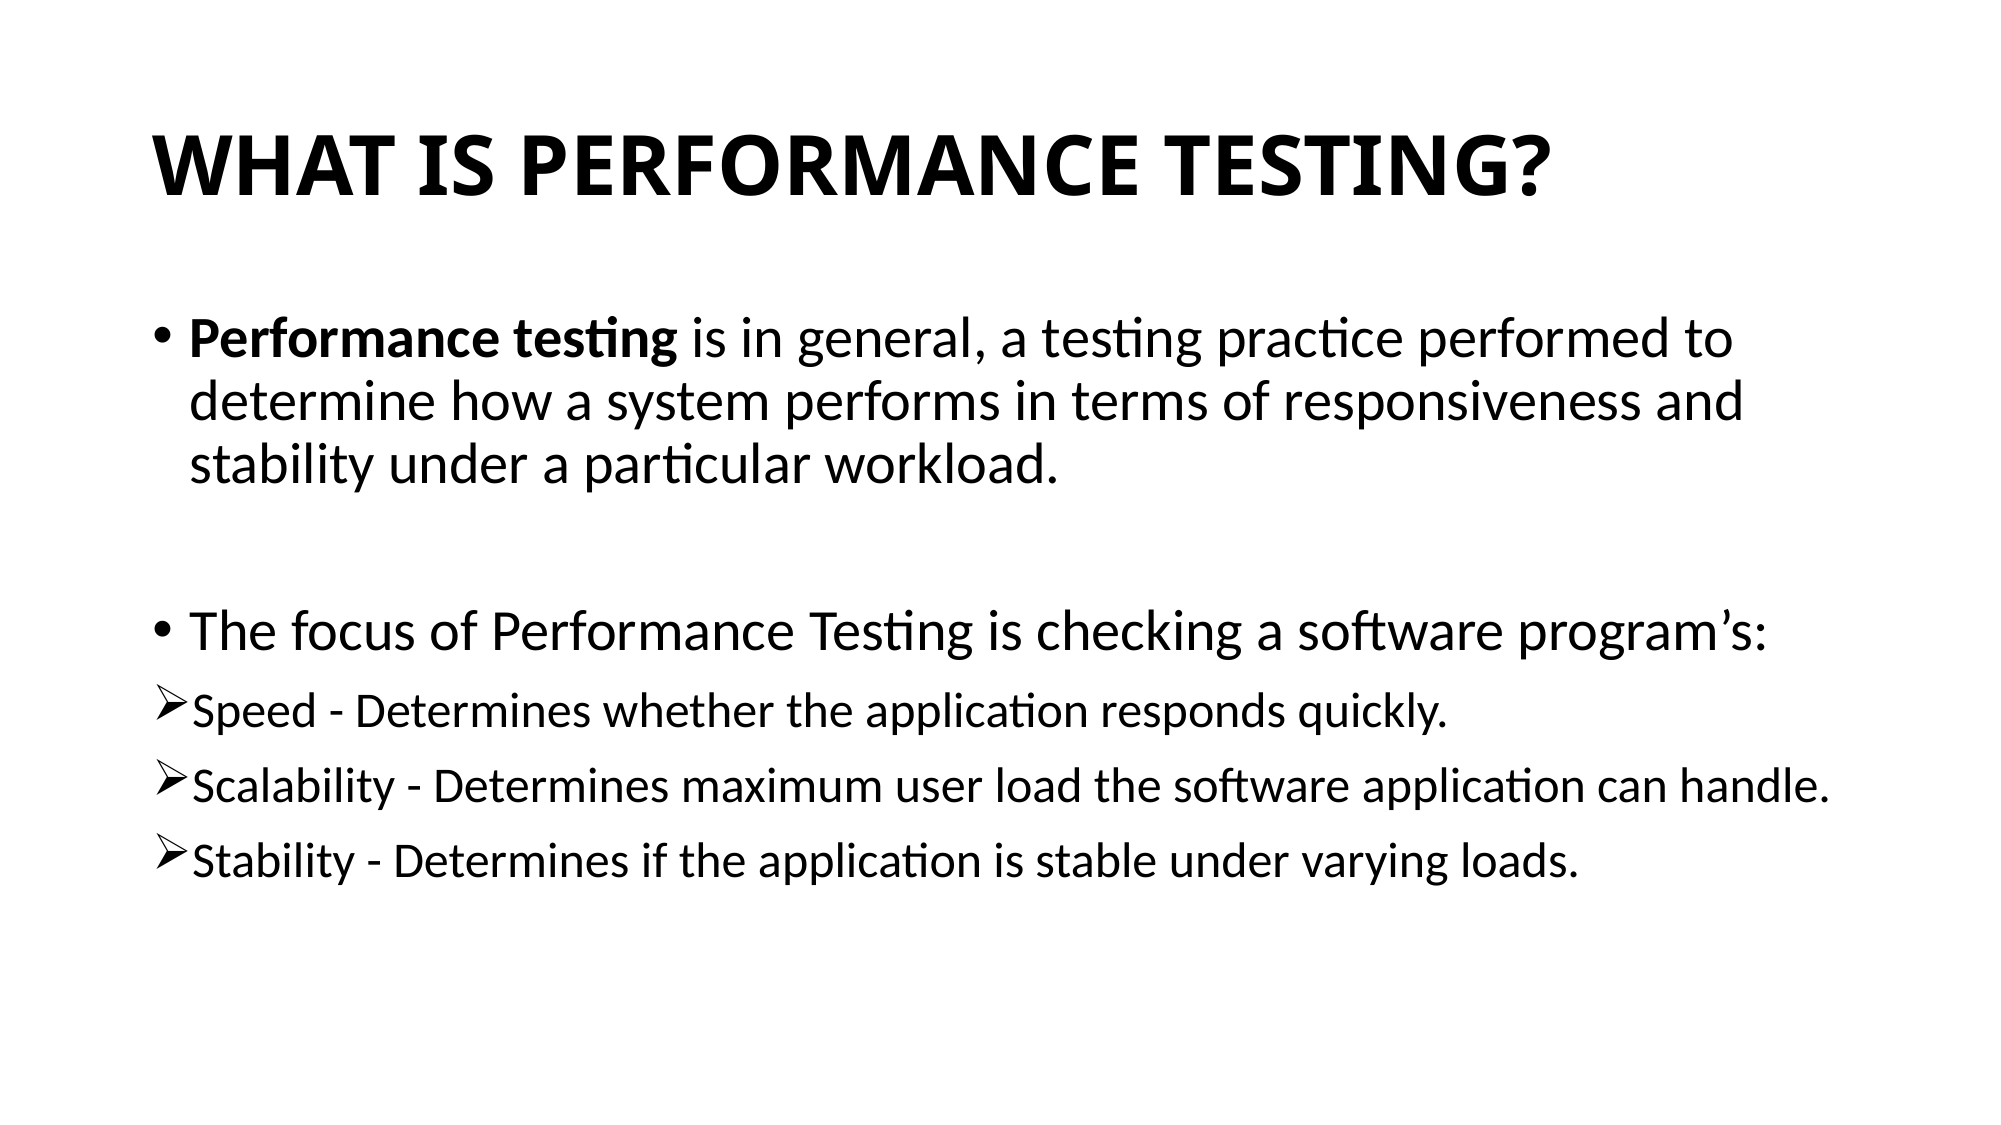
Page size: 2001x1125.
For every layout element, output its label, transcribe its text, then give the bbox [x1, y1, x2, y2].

list Performance testing is in general, a testing practice performed to determine how a system performs in terms of responsiveness and stability under a particular workload. The focus of Performance Testing is checking a software program’s: Speed - Determines whether the application responds quickly. Scalability - Determines maximum user load the software application can handle. Stability - Determines if the application is stable under varying loads. [137, 299, 1863, 1014]
title WHAT IS PERFORMANCE TESTING? [137, 59, 1863, 278]
